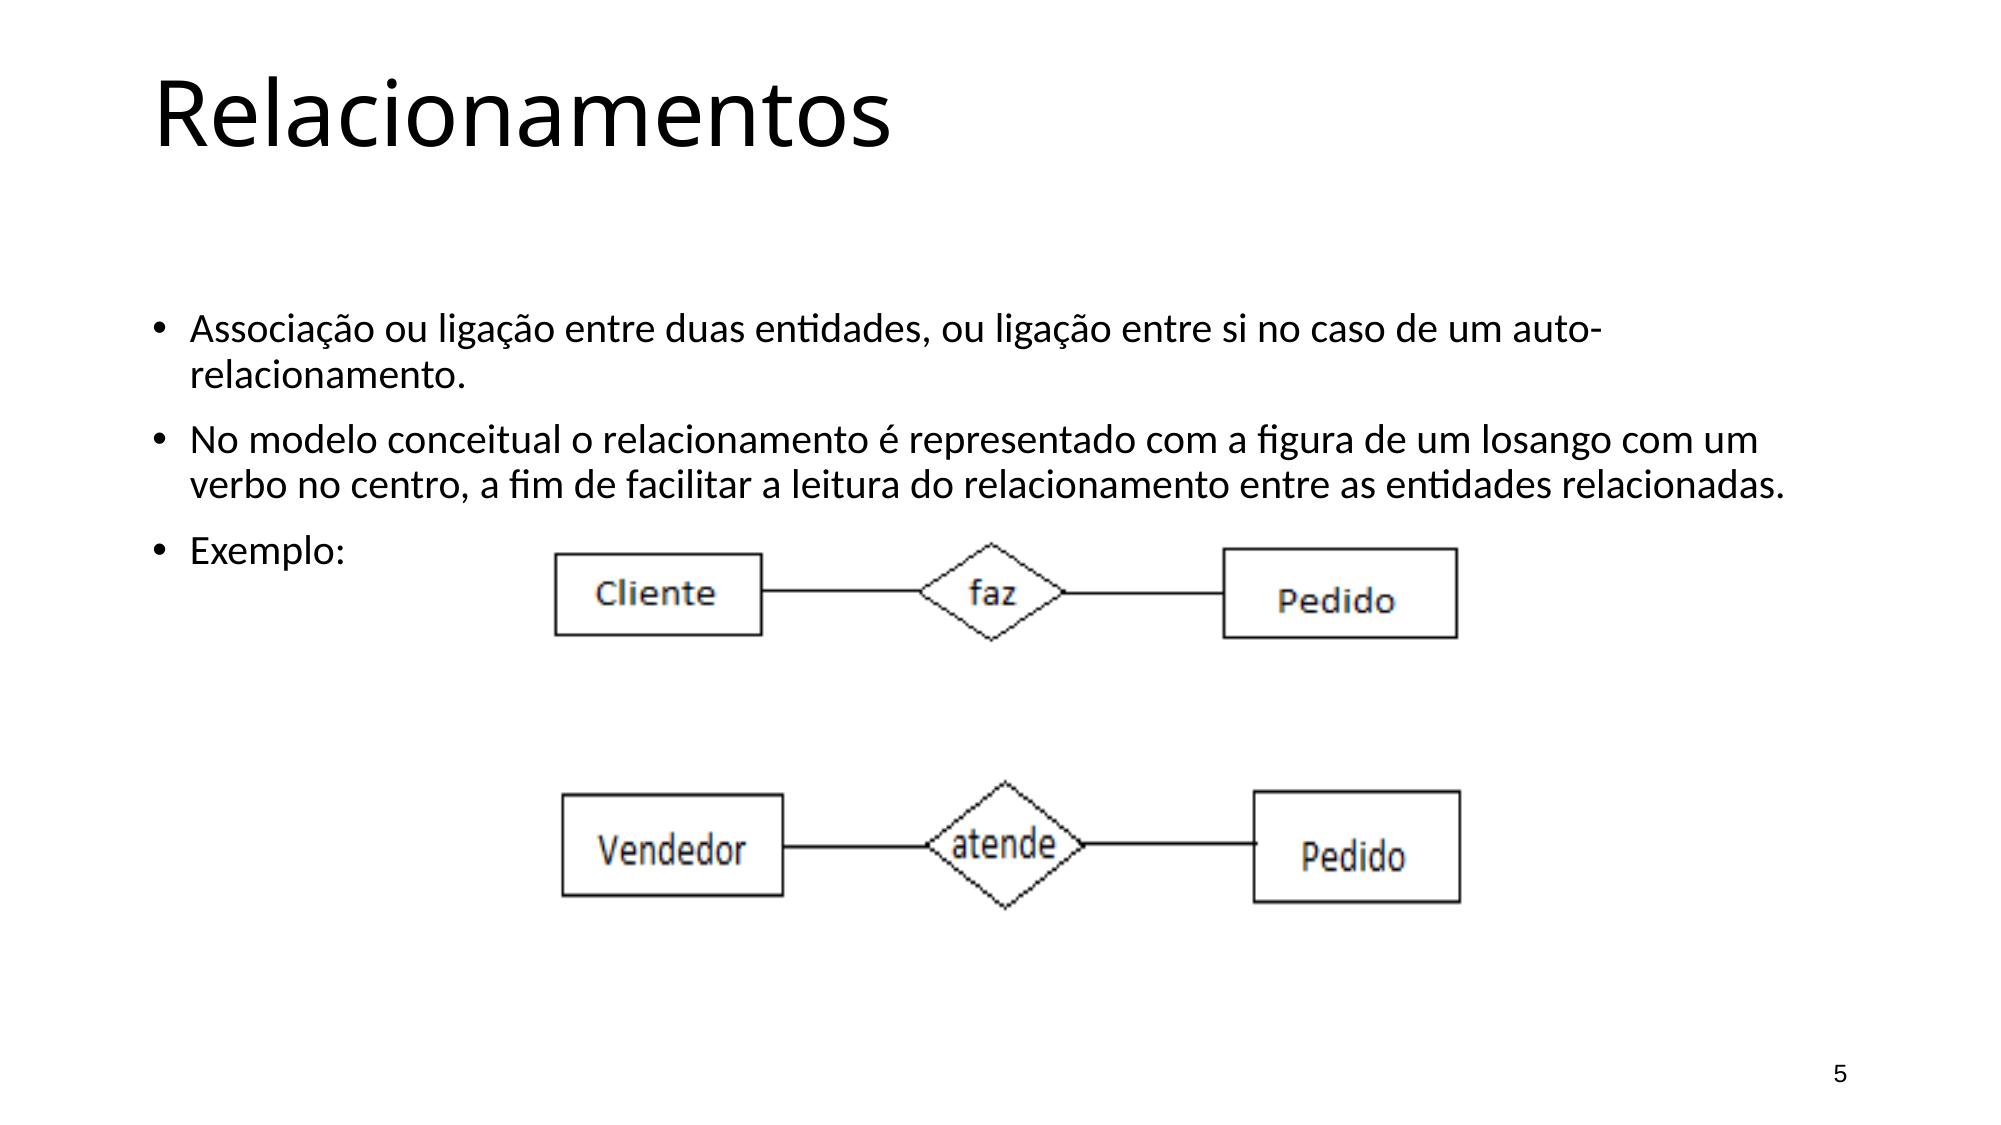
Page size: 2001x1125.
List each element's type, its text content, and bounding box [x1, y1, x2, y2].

list Associação ou ligação entre duas entidades, ou ligação entre si no caso de um auto-relacionamento. No modelo conceitual o relacionamento é representado com a figura de um losango com um verbo no centro, a fim de facilitar a leitura do relacionamento entre as entidades relacionadas. Exemplo: [137, 299, 1863, 1014]
picture [512, 749, 1500, 963]
picture [512, 499, 1513, 697]
slide_number 5 [1412, 1042, 1863, 1103]
title Relacionamentos [137, 59, 1863, 278]
